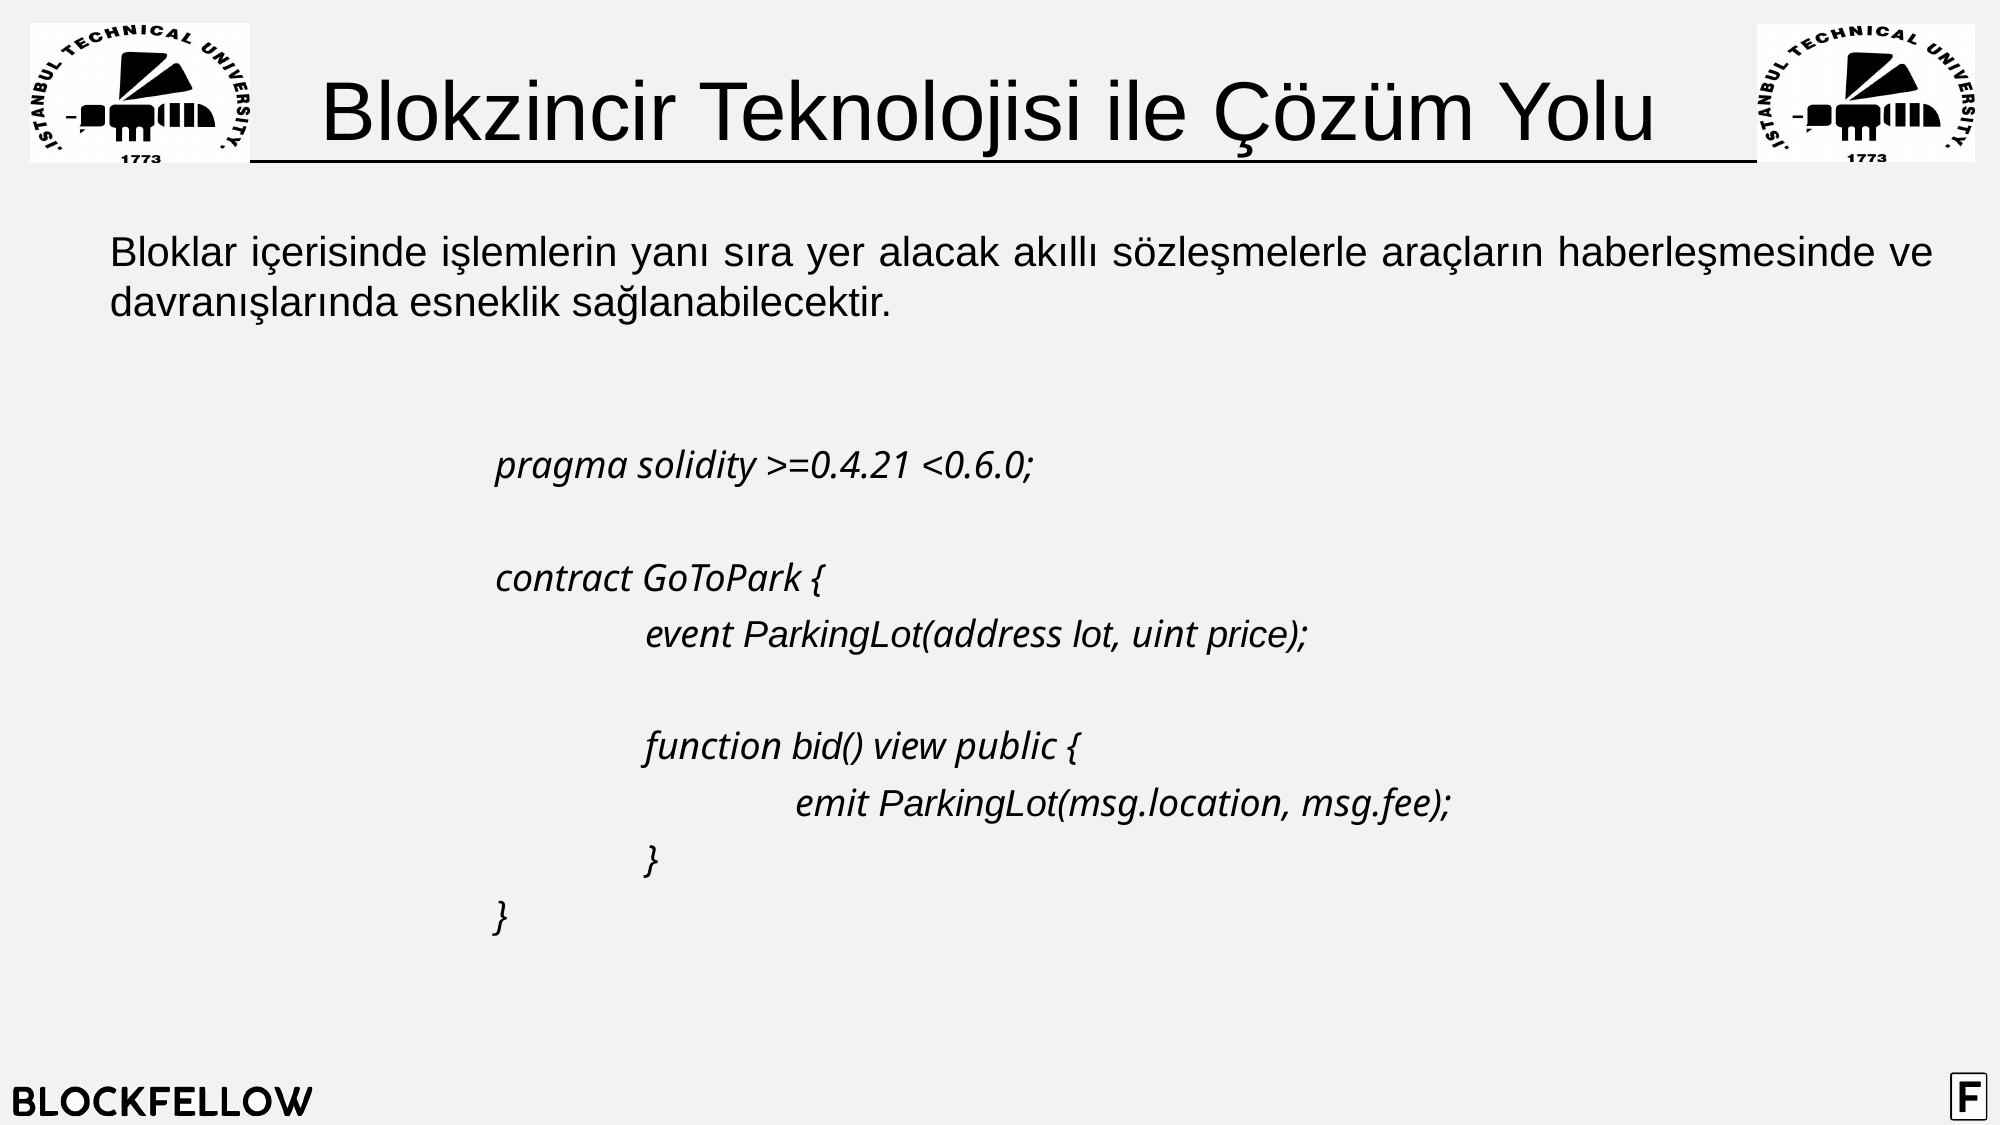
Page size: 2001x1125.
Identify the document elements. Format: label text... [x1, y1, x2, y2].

picture [29, 23, 250, 163]
text_box Bloklar içerisinde işlemlerin yanı sıra yer alacak akıllı sözleşmelerle araçların haberleşmesinde ve davranışlarında esneklik sağlanabilecektir. [95, 217, 1950, 332]
text_box pragma solidity >=0.4.21 <0.6.0; contract GoToPark { event ParkingLot(address lot, uint price); function bid() view public { emit ParkingLot(msg.location, msg.fee); } } [479, 433, 1668, 944]
picture [12, 1085, 313, 1117]
picture [1949, 1072, 1988, 1121]
text_box Blokzincir Teknolojisi ile Çözüm Yolu [305, 0, 1749, 161]
picture [1757, 24, 1975, 162]
